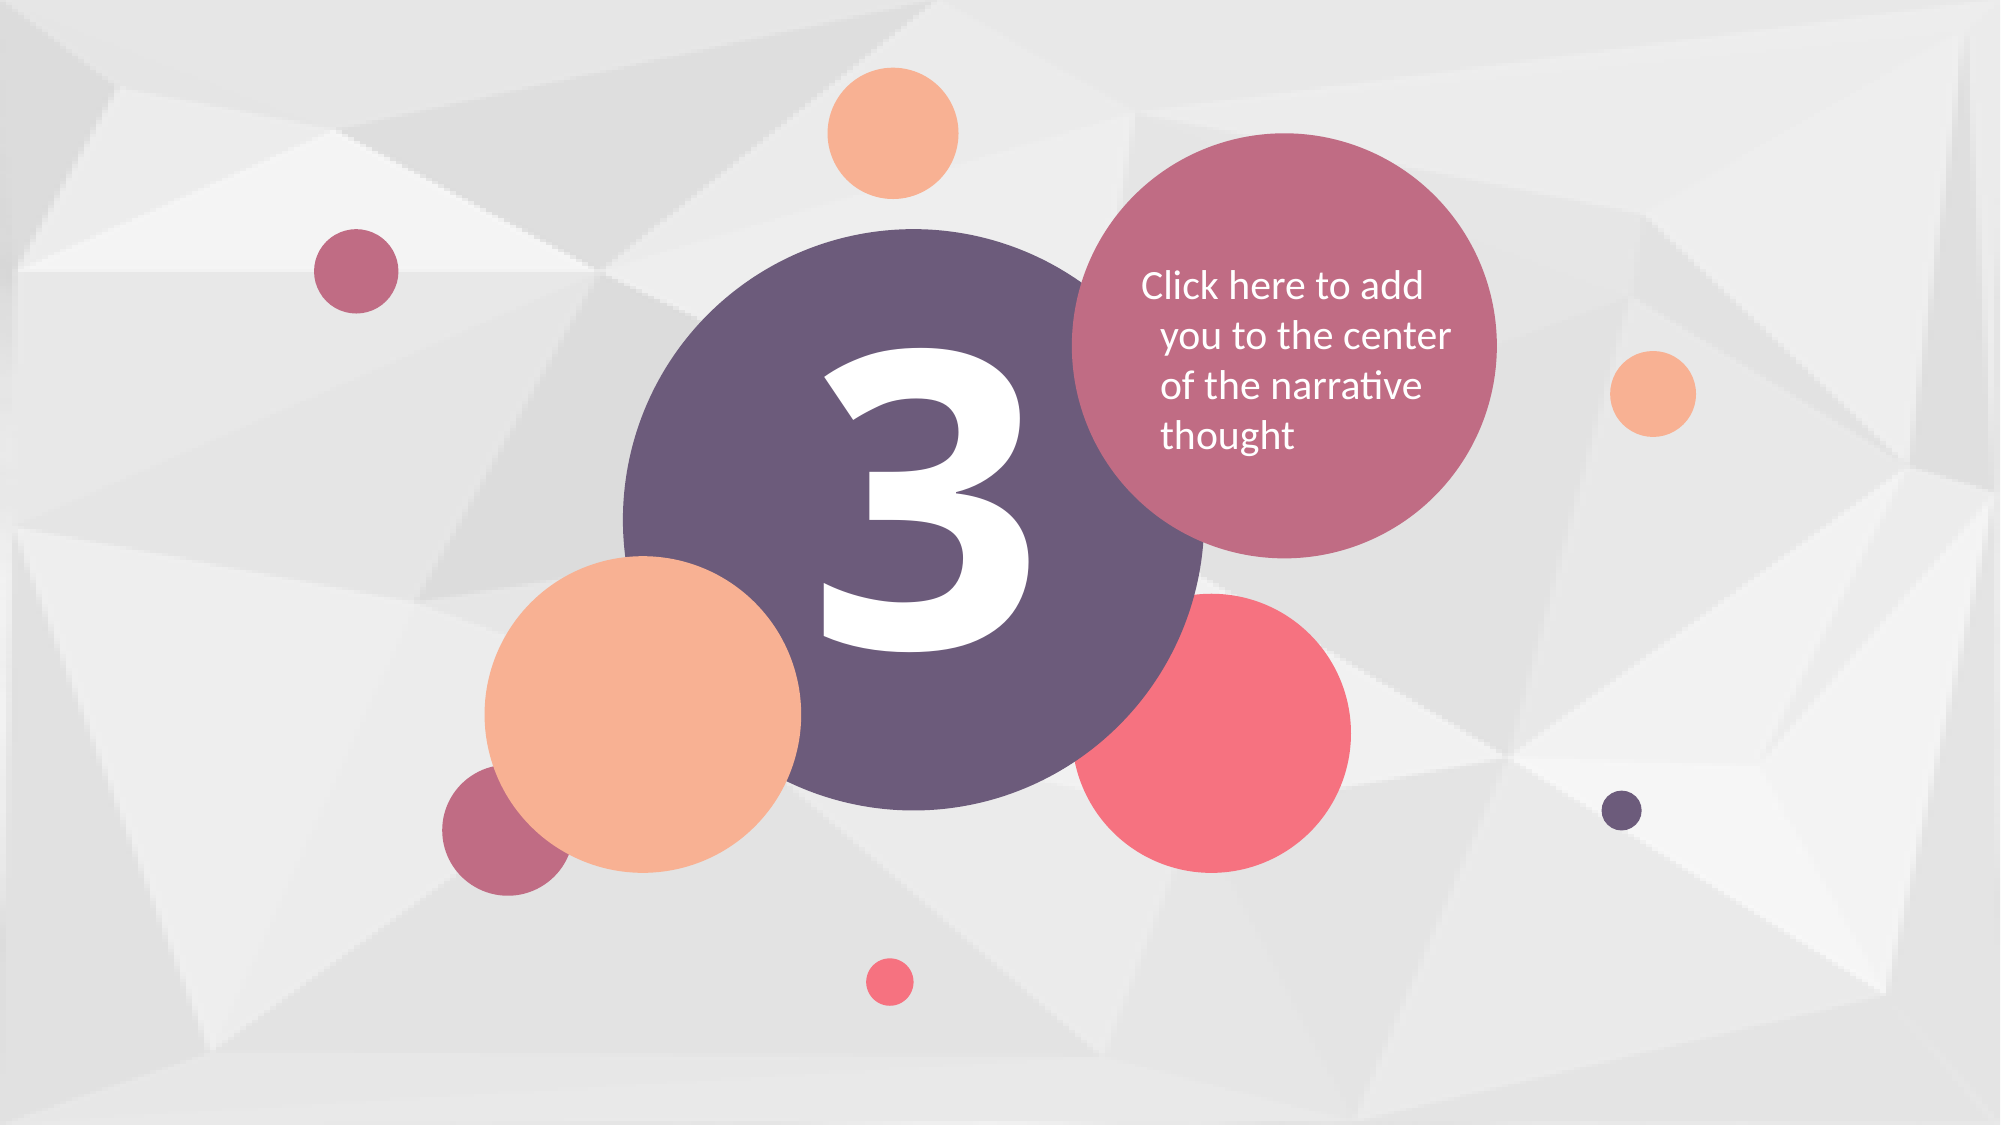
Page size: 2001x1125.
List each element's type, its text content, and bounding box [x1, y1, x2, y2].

text_box [827, 67, 959, 200]
text_box [622, 255, 793, 661]
text_box [1601, 790, 1642, 831]
text_box 3 [793, 227, 1061, 740]
text_box [1477, 256, 1497, 436]
text_box [1610, 351, 1697, 437]
text_box Click here to add you to the center of the narrative thought [1126, 250, 1477, 466]
text_box [442, 766, 569, 896]
text_box [484, 556, 800, 873]
picture [0, 0, 2001, 1125]
text_box [1071, 133, 1475, 559]
text_box [787, 269, 1204, 811]
text_box [314, 229, 399, 314]
text_box [1075, 593, 1352, 873]
text_box [866, 958, 914, 1006]
